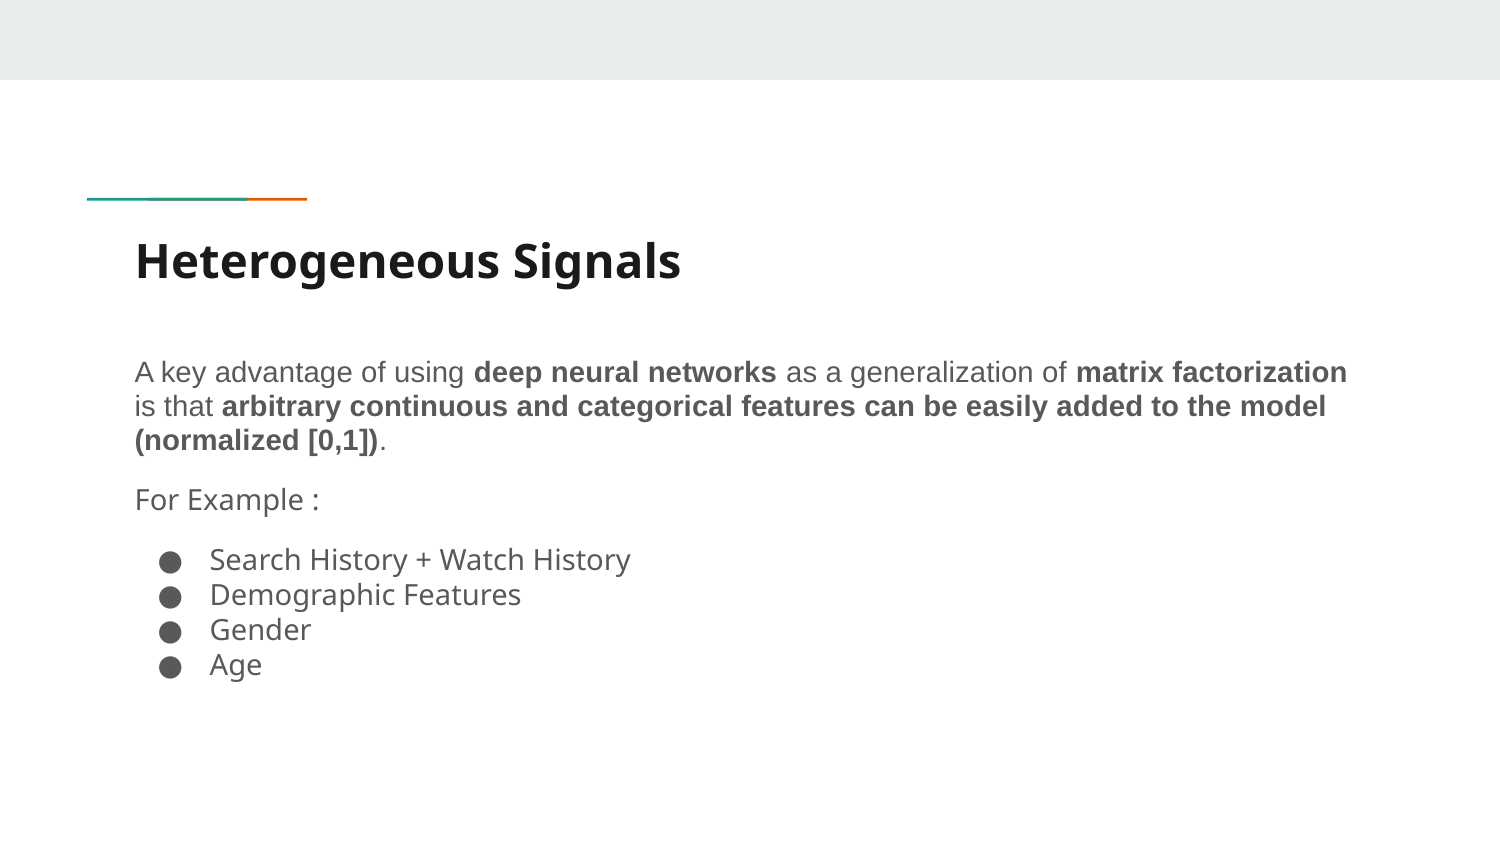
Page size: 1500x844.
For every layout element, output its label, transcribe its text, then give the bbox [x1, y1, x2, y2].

list A key advantage of using deep neural networks as a generalization of matrix factorization is that arbitrary continuous and categorical features can be easily added to the model (normalized [0,1]). For Example : Search History + Watch History Demographic Features Gender Age [119, 341, 1381, 712]
title Heterogeneous Signals [119, 216, 1381, 305]
